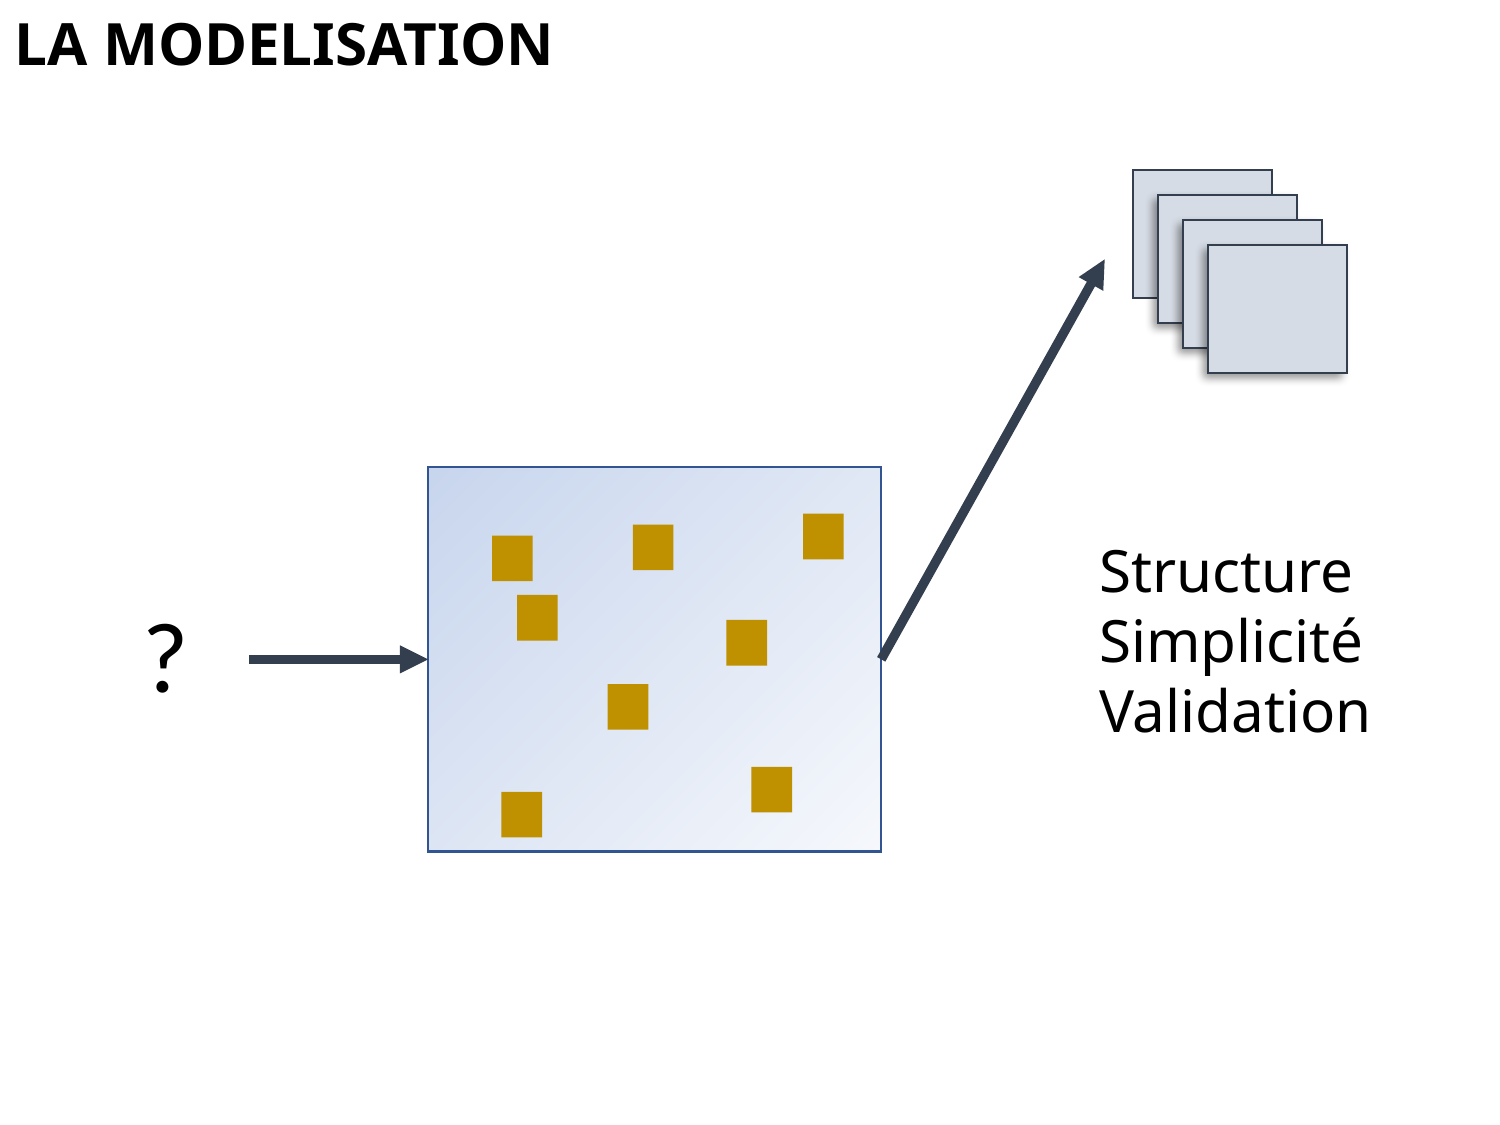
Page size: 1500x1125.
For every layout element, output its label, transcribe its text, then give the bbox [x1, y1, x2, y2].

text_box [427, 466, 882, 853]
text_box Structure Simplicité Validation [1084, 527, 1460, 752]
text_box [516, 594, 559, 642]
text_box [607, 683, 649, 731]
text_box [632, 524, 674, 571]
text_box [491, 535, 534, 582]
text_box [802, 513, 845, 560]
text_box LA MODELISATION [0, 0, 1182, 85]
text_box [1157, 194, 1298, 324]
text_box [1182, 219, 1323, 349]
text_box [750, 766, 793, 813]
text_box [1207, 244, 1348, 374]
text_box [881, 259, 1105, 660]
text_box [1132, 169, 1273, 299]
text_box ? [127, 585, 208, 721]
text_box [500, 791, 543, 838]
text_box [725, 619, 768, 667]
